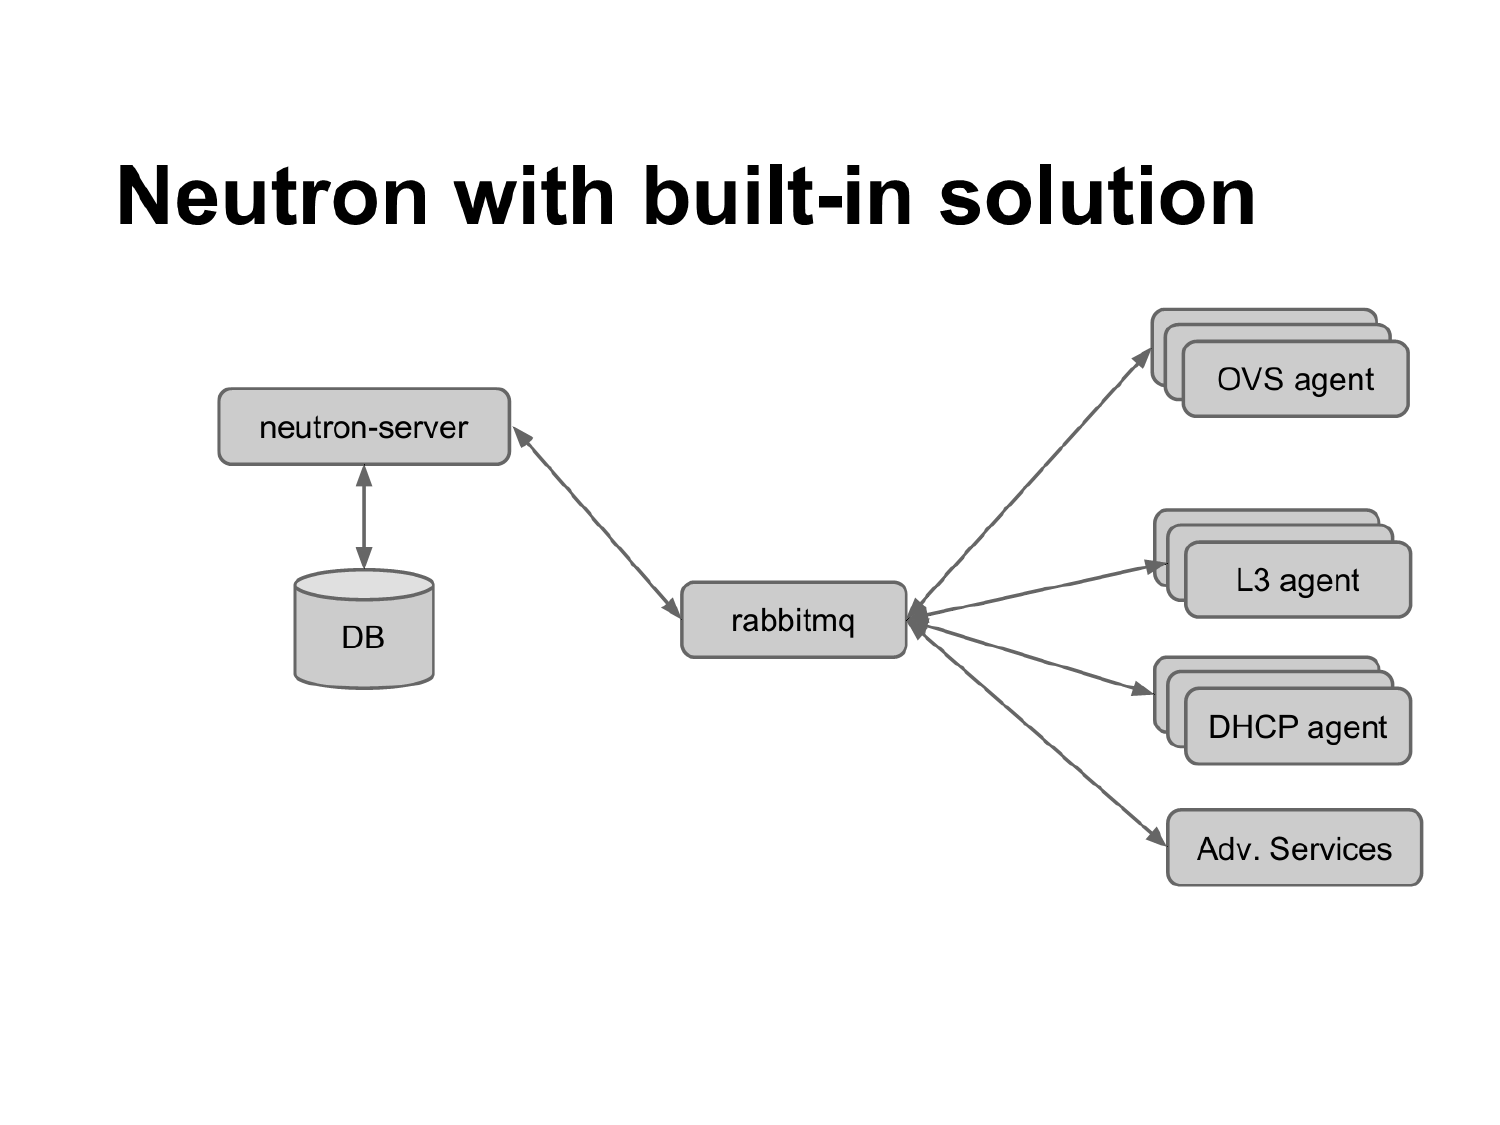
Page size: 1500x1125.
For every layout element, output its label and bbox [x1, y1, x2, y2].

picture [100, 148, 1436, 906]
